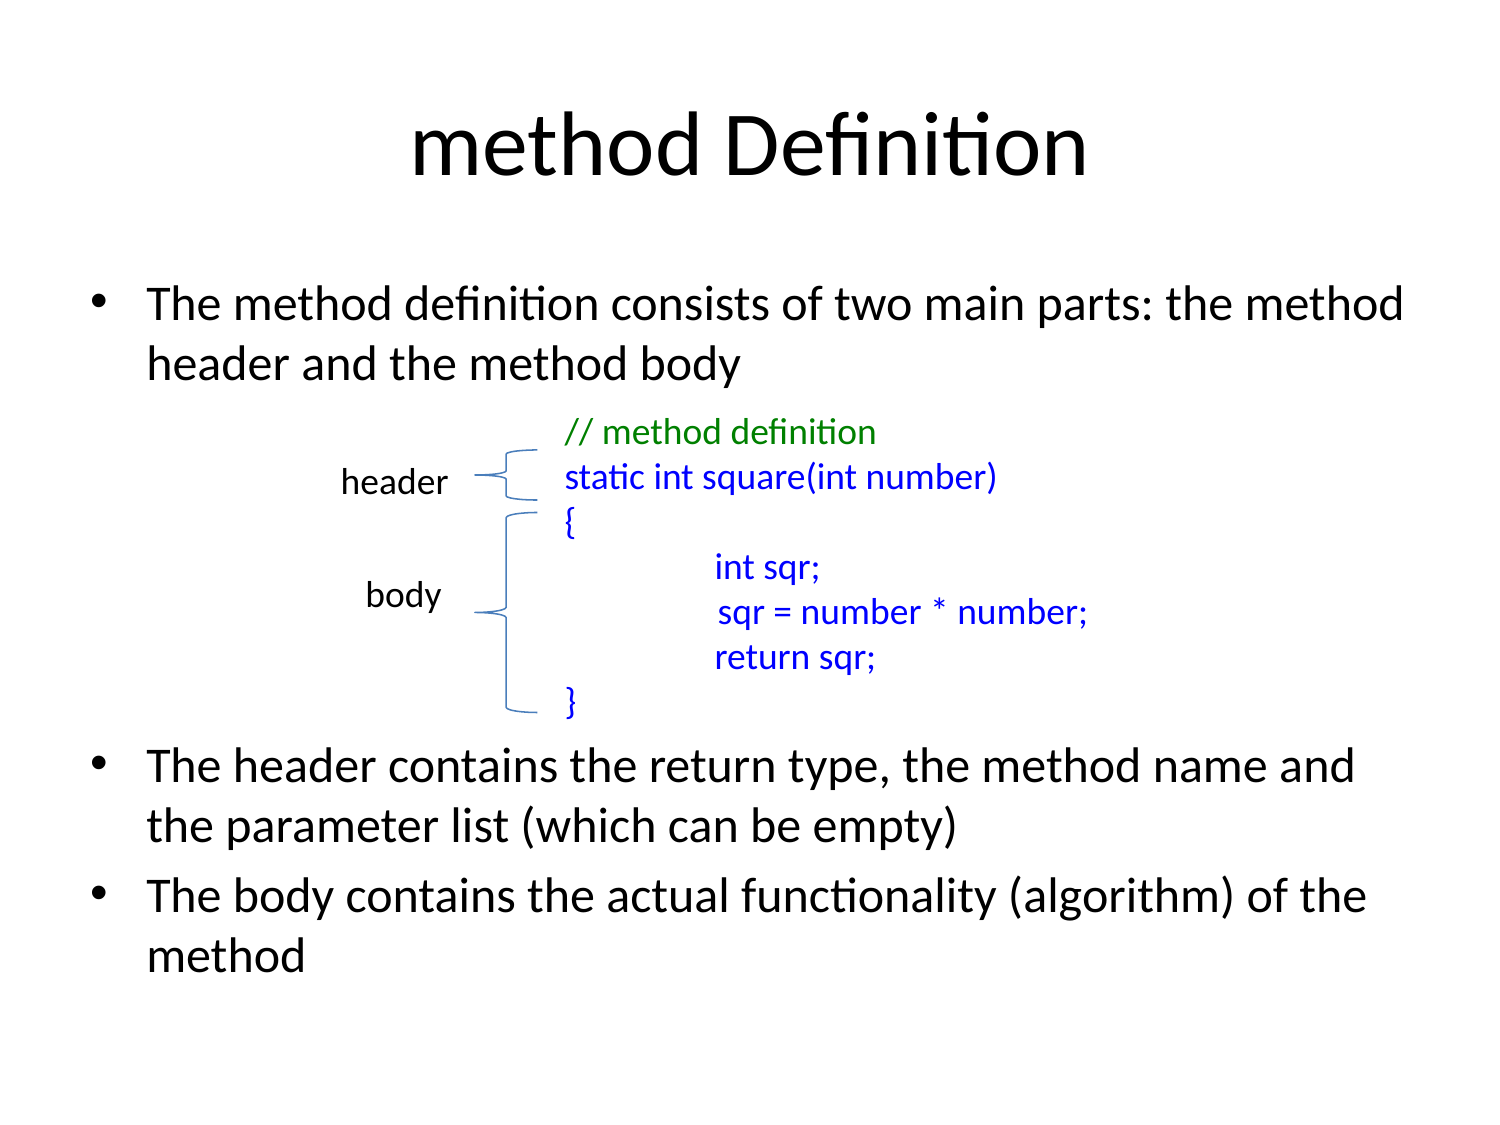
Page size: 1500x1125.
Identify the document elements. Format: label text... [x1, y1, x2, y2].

text_box [474, 449, 538, 501]
text_box The header contains the return type, the method name and the parameter list (which can be empty) The body contains the actual functionality (algorithm) of the method [74, 725, 1425, 1000]
text_box body [350, 562, 457, 623]
list The method definition consists of two main parts: the method header and the method body [75, 262, 1425, 538]
text_box header [325, 449, 464, 510]
text_box // method definition static int square(int number) { int sqr; sqr = number * number; return sqr; } [549, 399, 1300, 725]
text_box [474, 511, 538, 714]
title method Definition [75, 45, 1425, 233]
